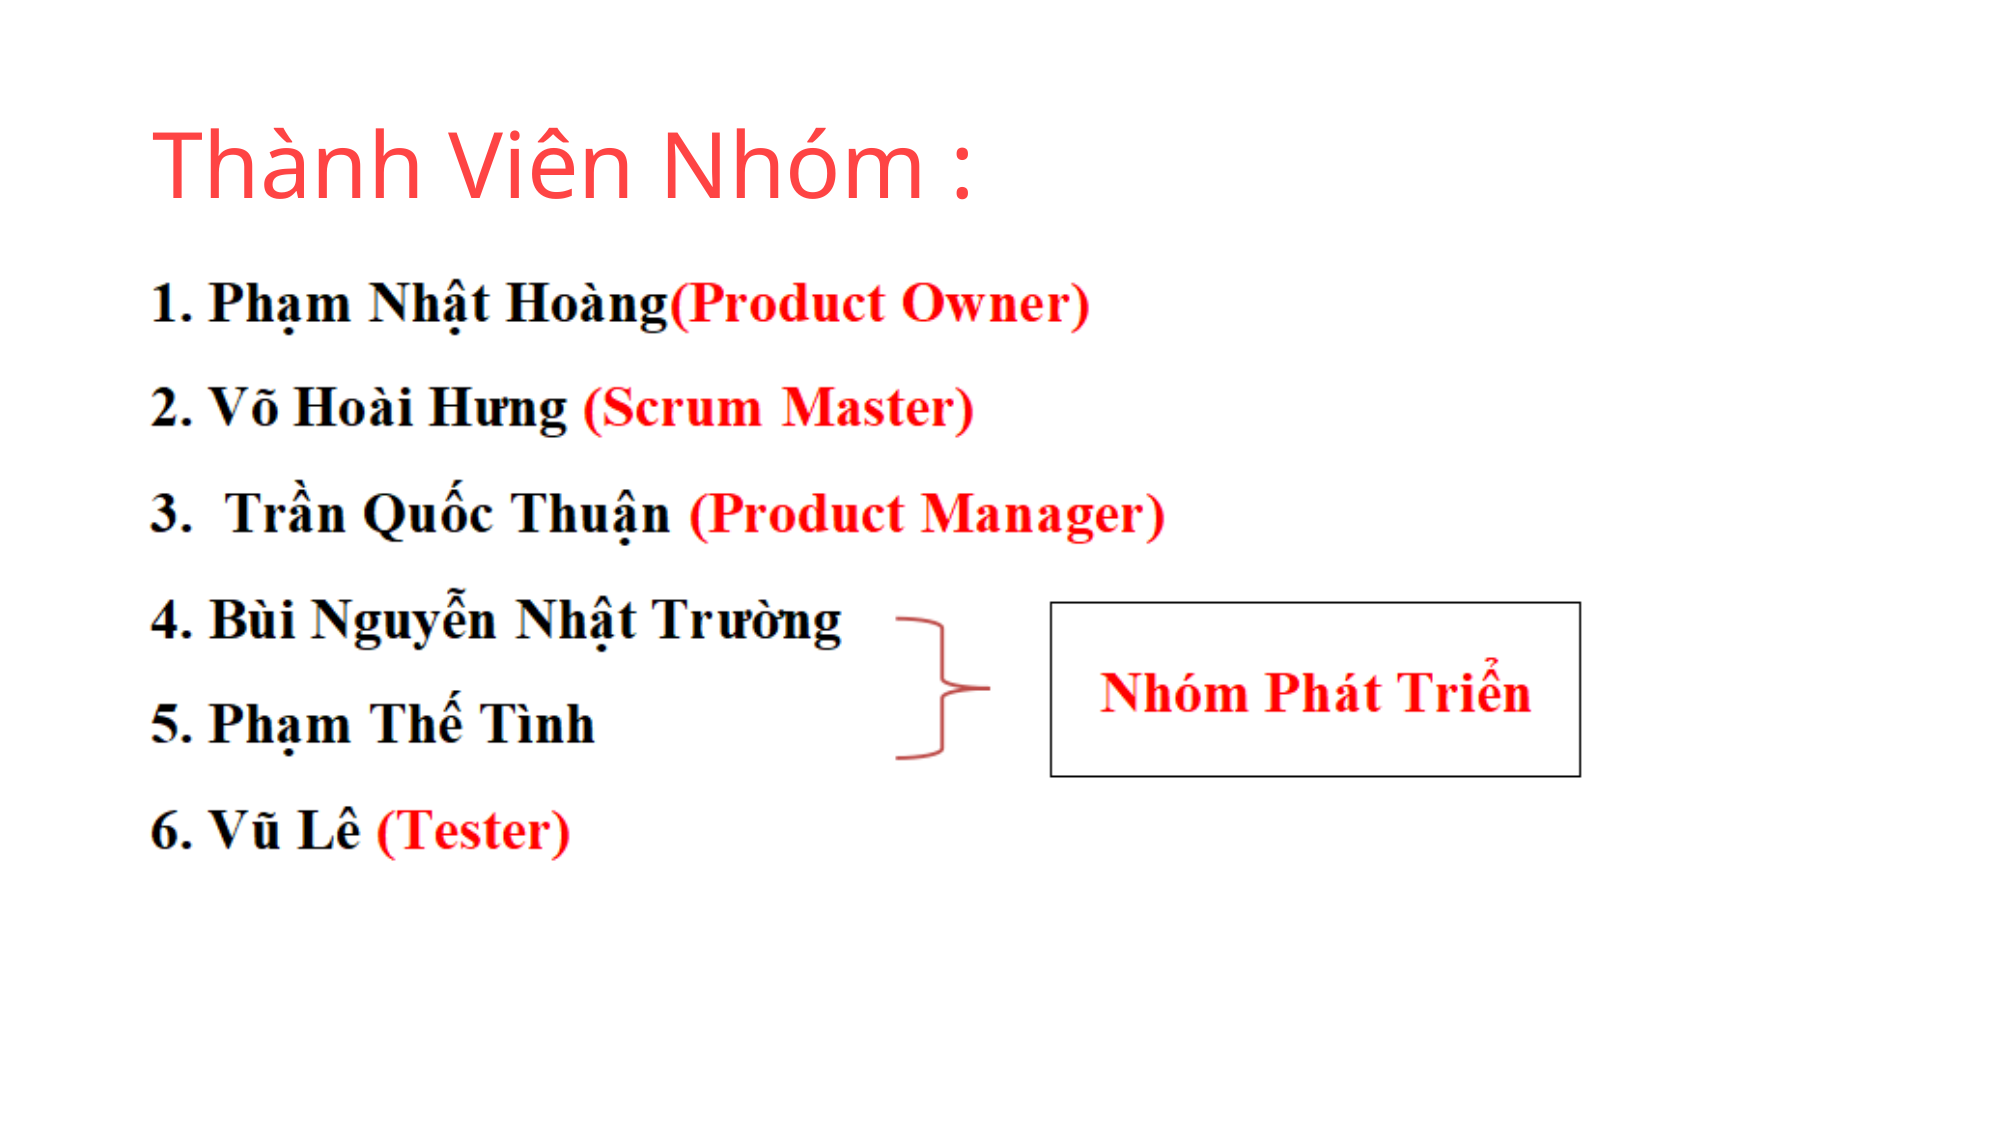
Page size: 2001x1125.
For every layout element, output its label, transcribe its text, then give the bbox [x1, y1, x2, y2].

title Thành Viên Nhóm : [137, 59, 1863, 278]
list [137, 264, 1626, 917]
